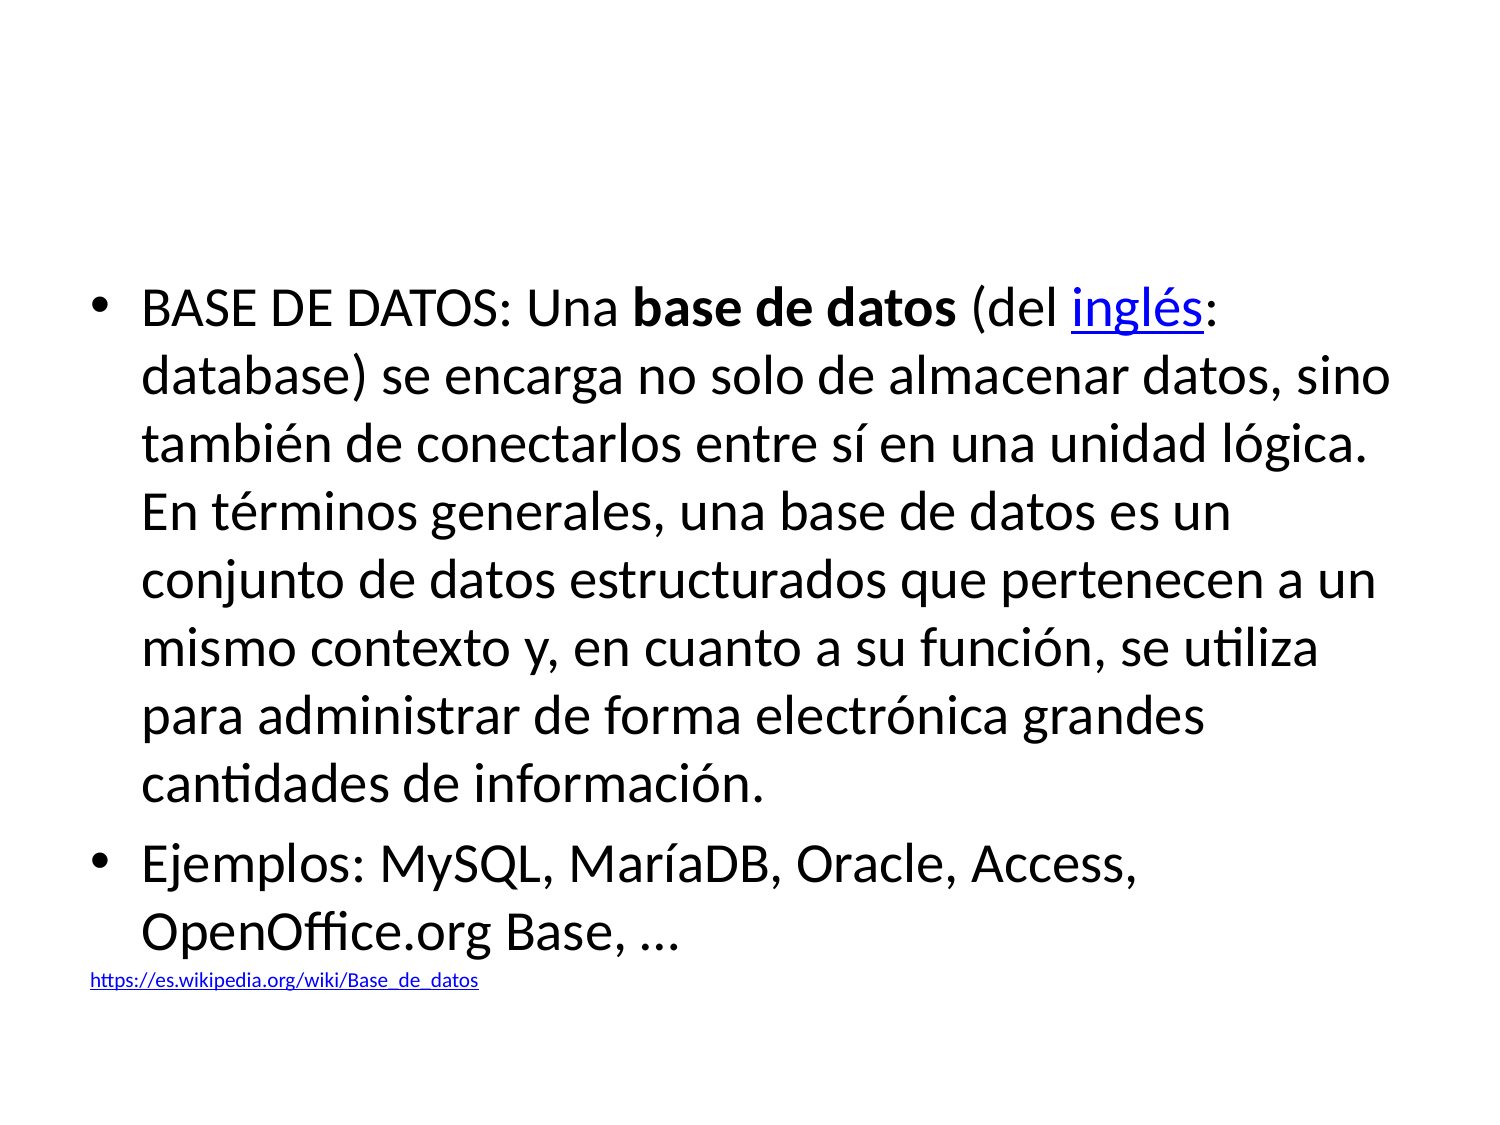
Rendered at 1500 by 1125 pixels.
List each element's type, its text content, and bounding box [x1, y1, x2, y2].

list BASE DE DATOS: Una base de datos (del inglés: database) se encarga no solo de almacenar datos, sino también de conectarlos entre sí en una unidad lógica. En términos generales, una base de datos es un conjunto de datos estructurados que pertenecen a un mismo contexto y, en cuanto a su función, se utiliza para administrar de forma electrónica grandes cantidades de información. Ejemplos: MySQL, MaríaDB, Oracle, Access, OpenOffice.org Base, … https://es.wikipedia.org/wiki/Base_de_datos [75, 262, 1425, 1005]
